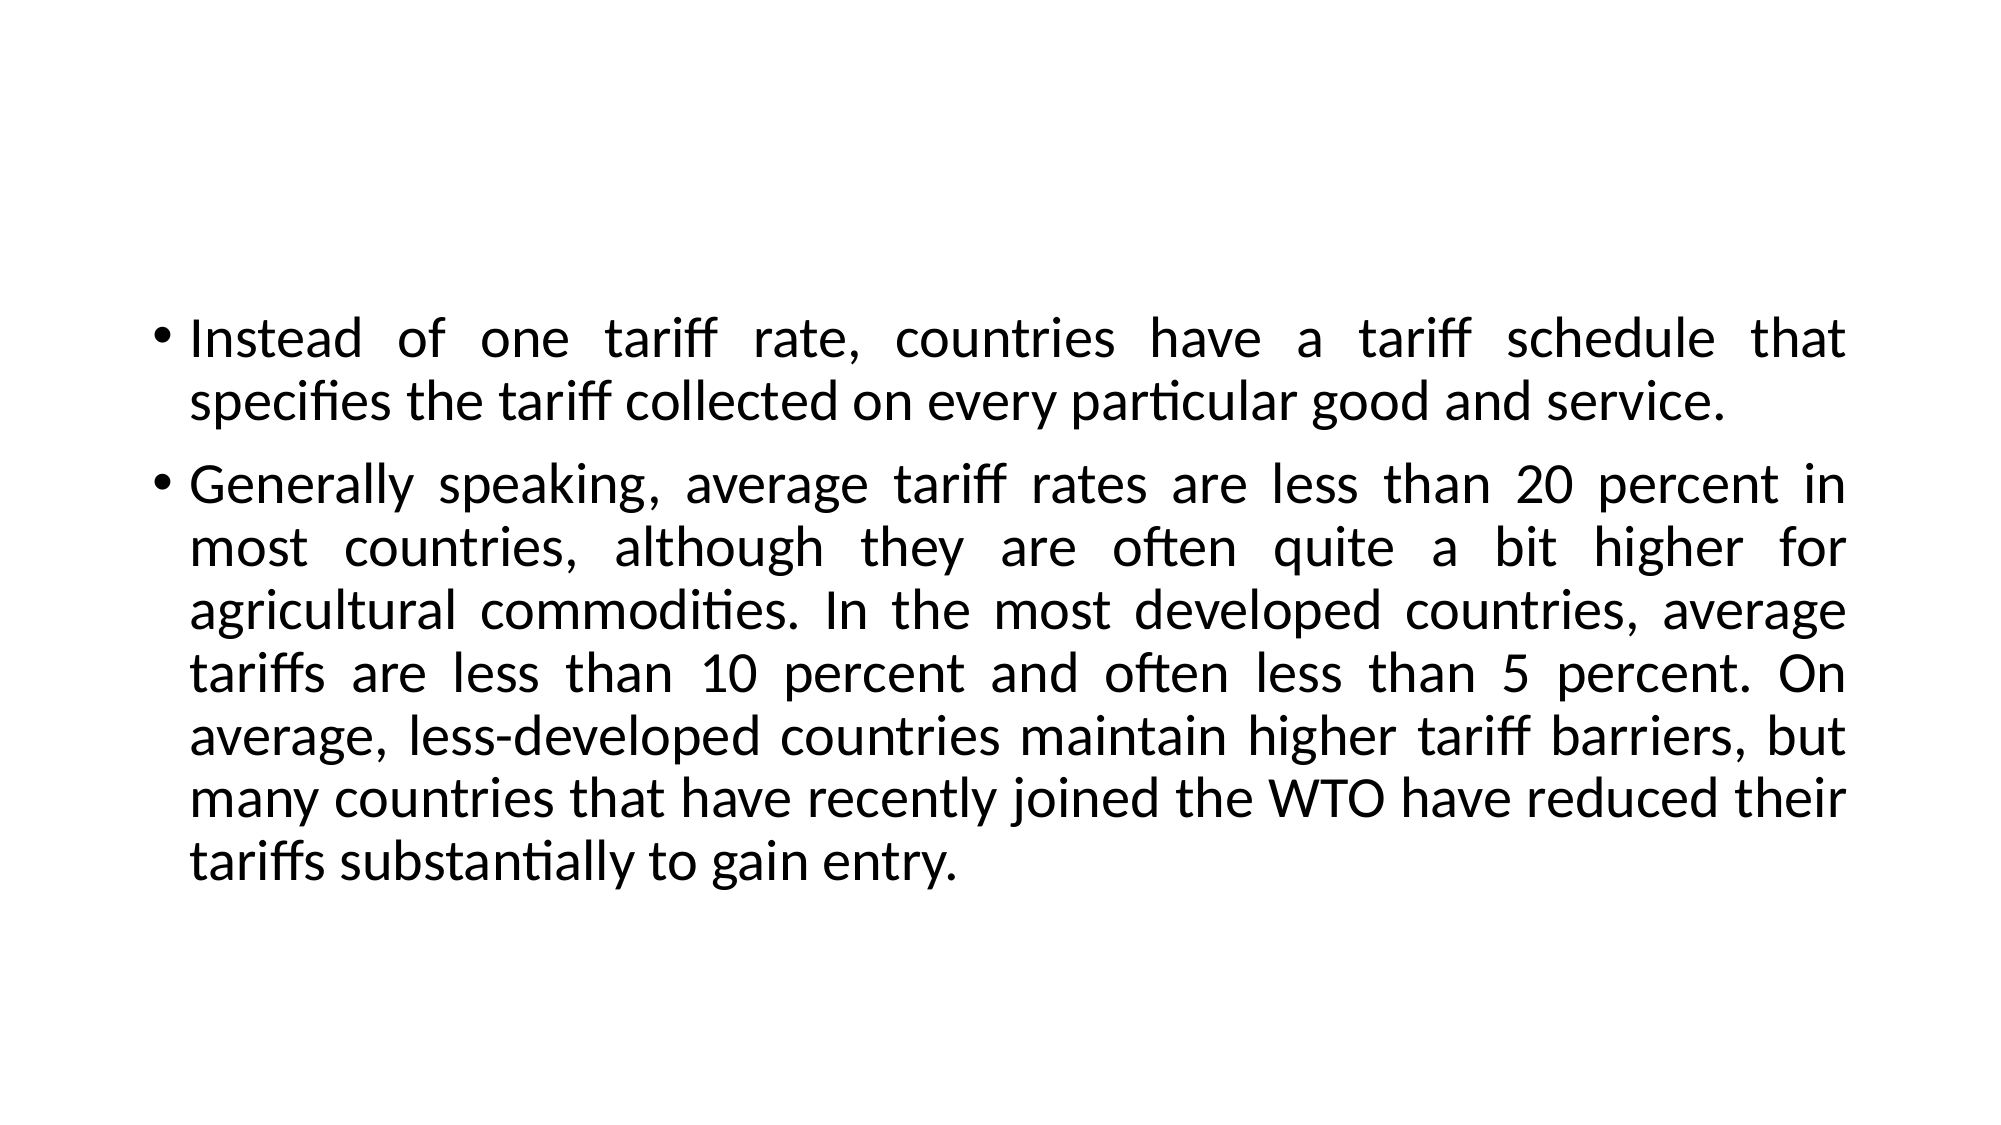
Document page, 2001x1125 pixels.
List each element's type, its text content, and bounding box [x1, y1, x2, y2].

list Instead of one tariff rate, countries have a tariff schedule that specifies the tariff collected on every particular good and service. Generally speaking, average tariff rates are less than 20 percent in most countries, although they are often quite a bit higher for agricultural commodities. In the most developed countries, average tariffs are less than 10 percent and often less than 5 percent. On average, less-developed countries maintain higher tariff barriers, but many countries that have recently joined the WTO have reduced their tariffs substantially to gain entry. [137, 299, 1863, 1014]
